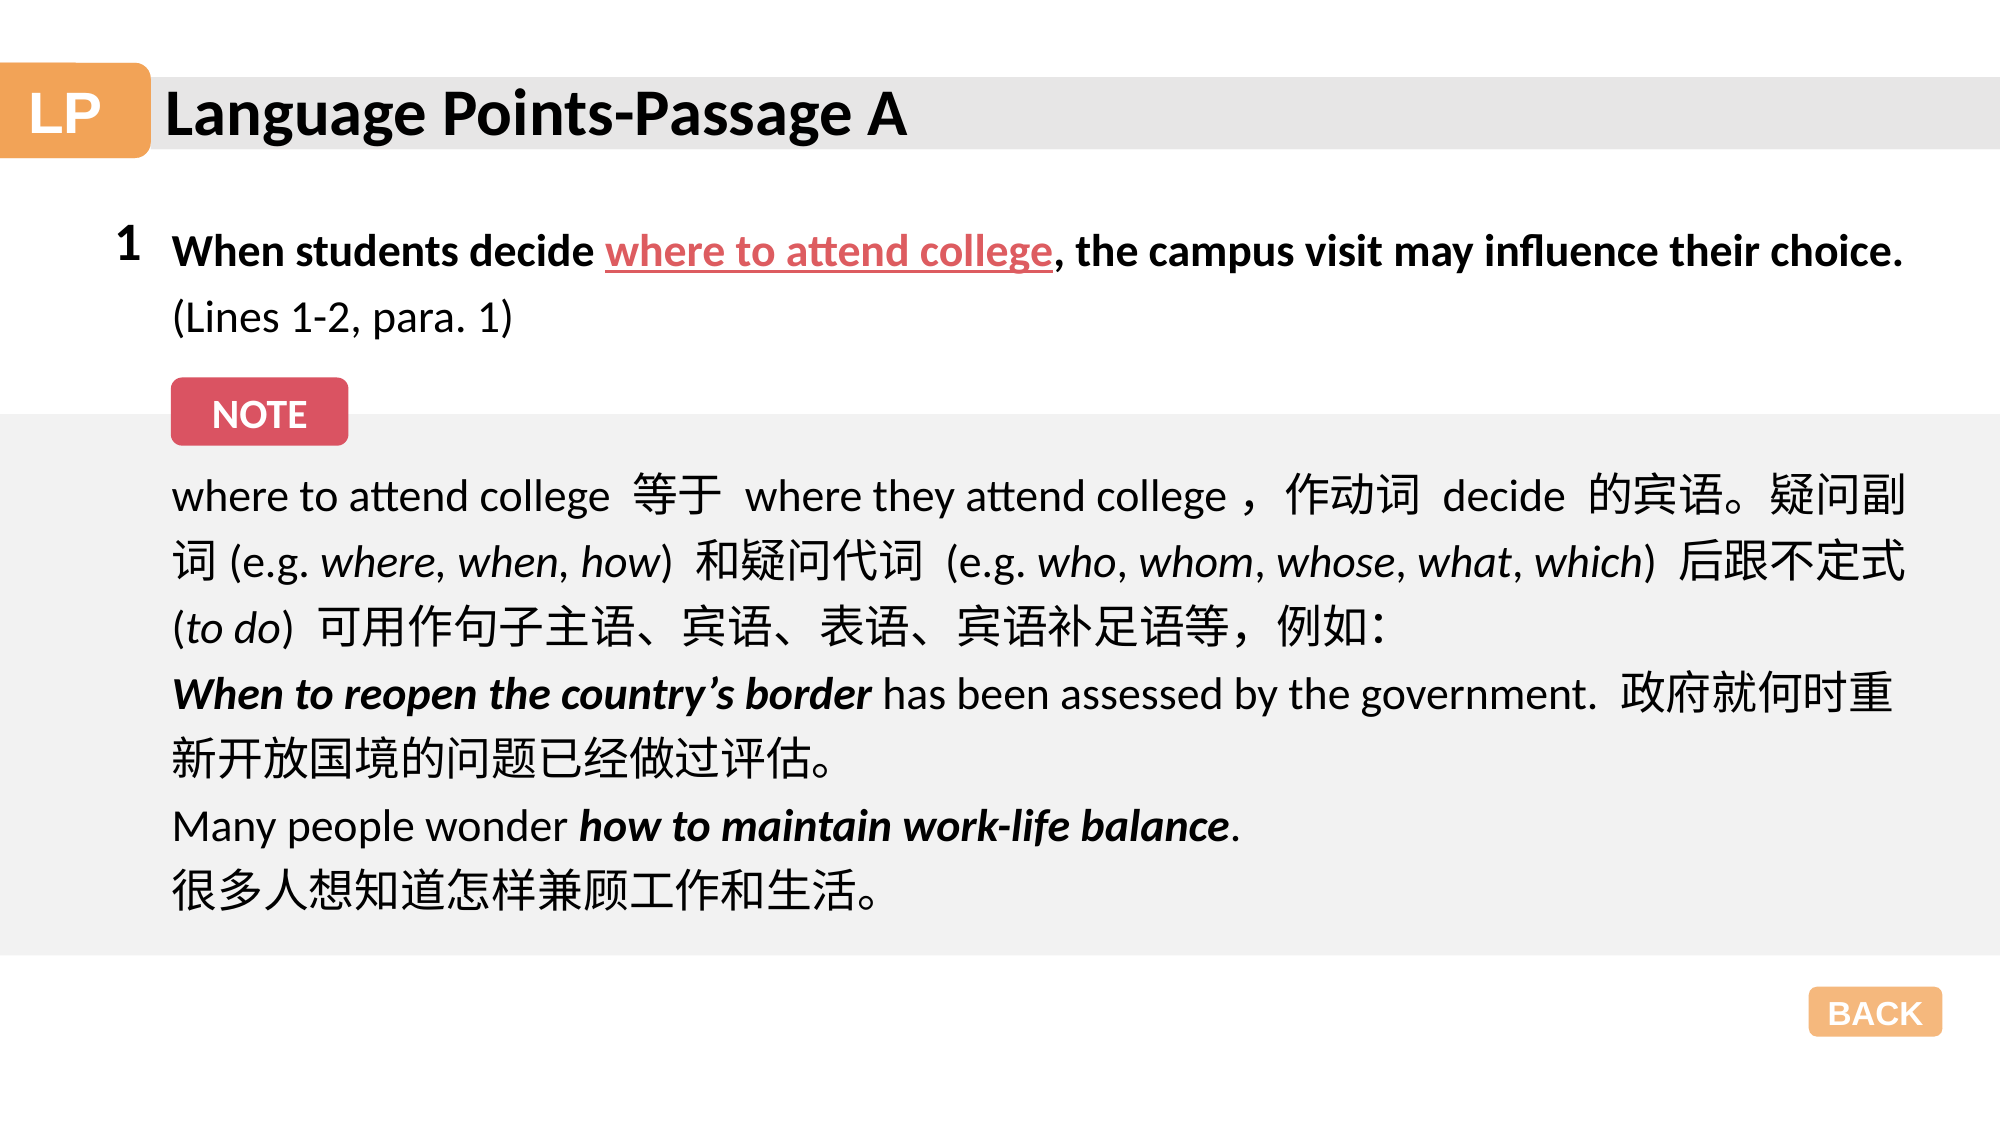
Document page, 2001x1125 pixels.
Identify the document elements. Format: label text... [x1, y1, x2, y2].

text_box where to attend college 等于 where they attend college，作动词 decide 的宾语。疑问副词(e.g. where, when, how) 和疑问代词 (e.g. who, whom, whose, what, which) 后跟不定式 (to do) 可用作句子主语、宾语、表语、宾语补足语等，例如： When to reopen the country’s border has been assessed by the government. 政府就何时重新开放国境的问题已经做过评估。 Many people wonder how to maintain work-life balance. 很多人想知道怎样兼顾工作和生活。 [156, 447, 1933, 924]
text_box BACK [1807, 985, 1944, 1038]
text_box Language Points-Passage A [150, 61, 955, 157]
text_box [0, 413, 2000, 956]
text_box [955, 76, 2000, 150]
text_box When students decide where to attend college, the campus visit may influence their choice. (Lines 1-2, para. 1) [156, 202, 1968, 350]
text_box NOTE [169, 376, 350, 447]
text_box 1 [100, 199, 171, 279]
text_box LP [0, 61, 152, 160]
